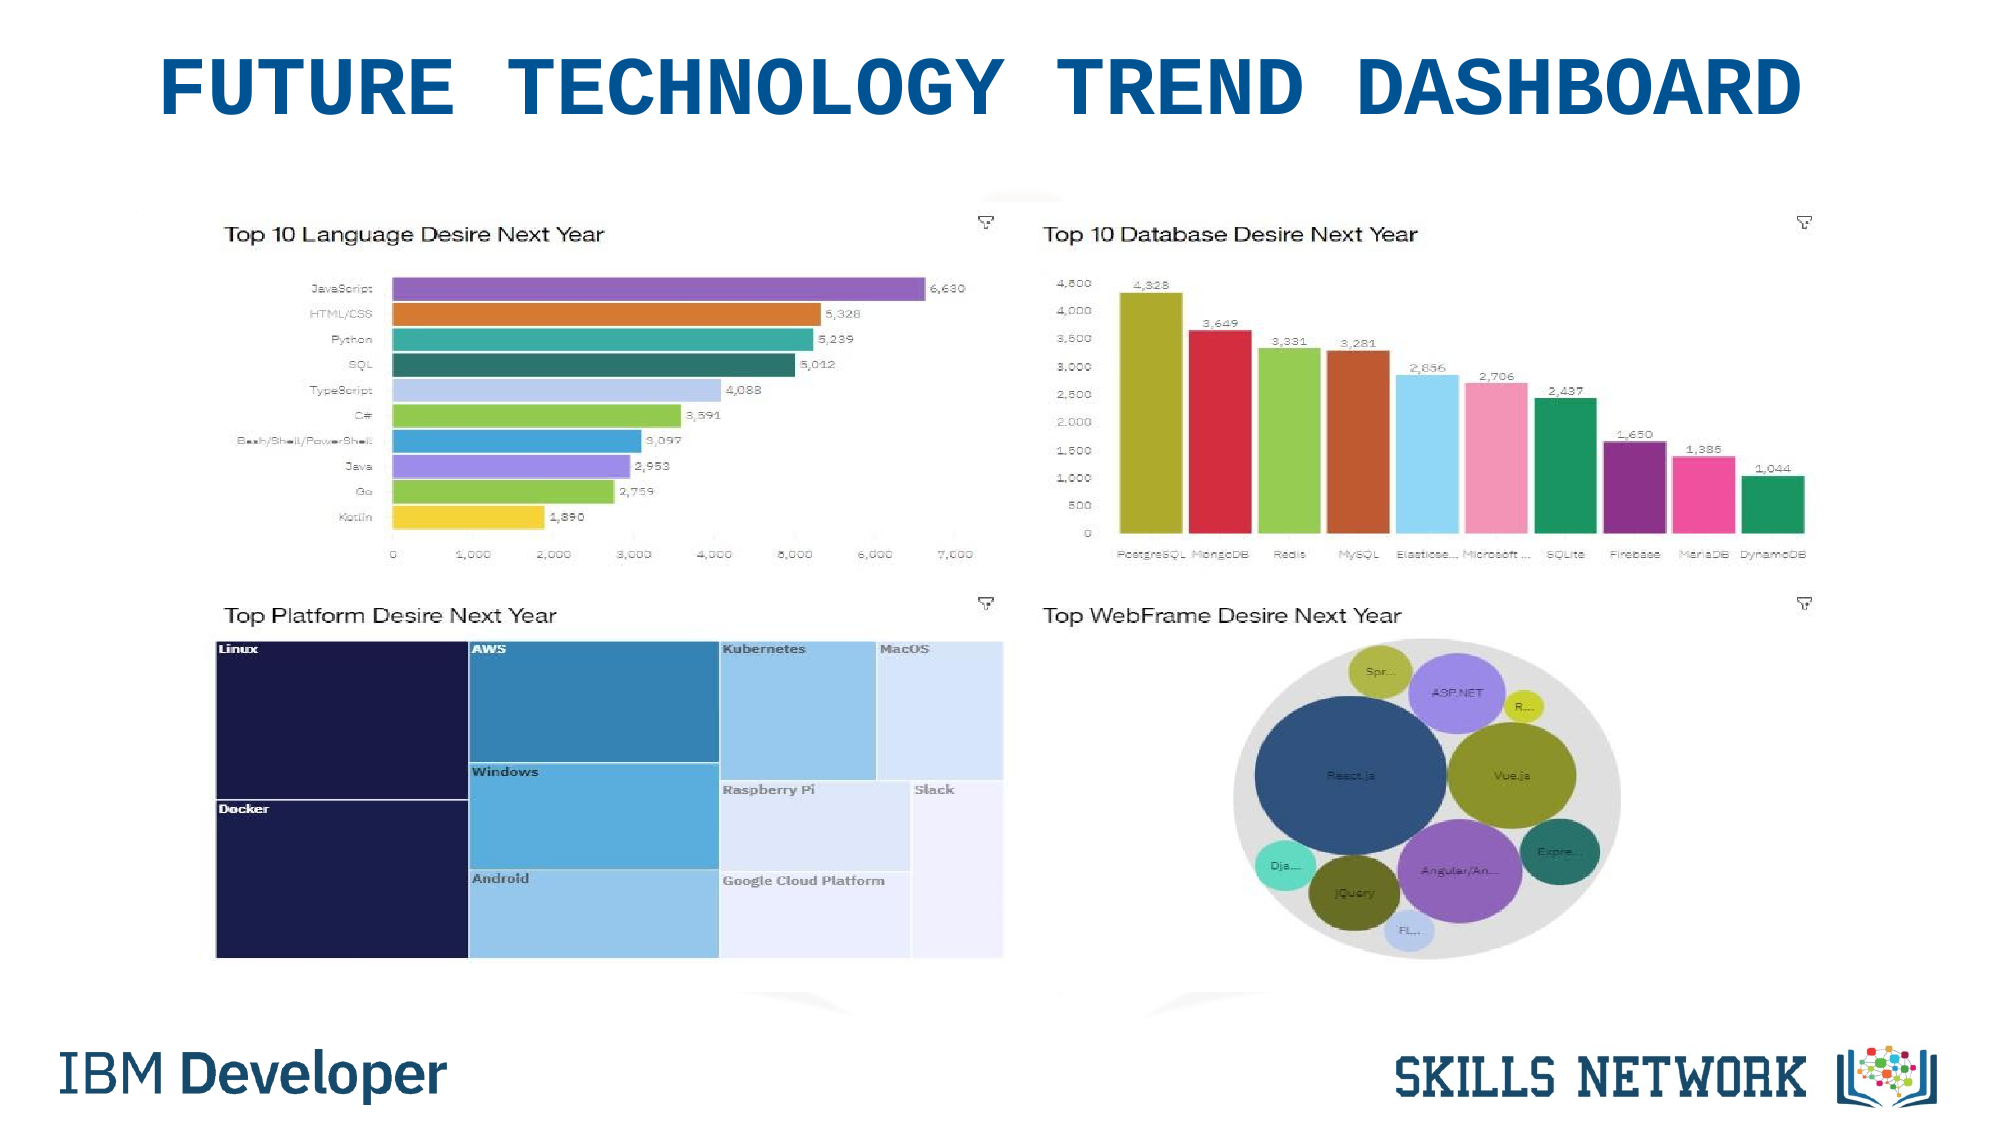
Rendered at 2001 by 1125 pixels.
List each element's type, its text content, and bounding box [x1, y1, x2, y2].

picture [60, 141, 1937, 1108]
title FUTURE TECHNOLOGY TREND DASHBOARD [154, 29, 1810, 202]
